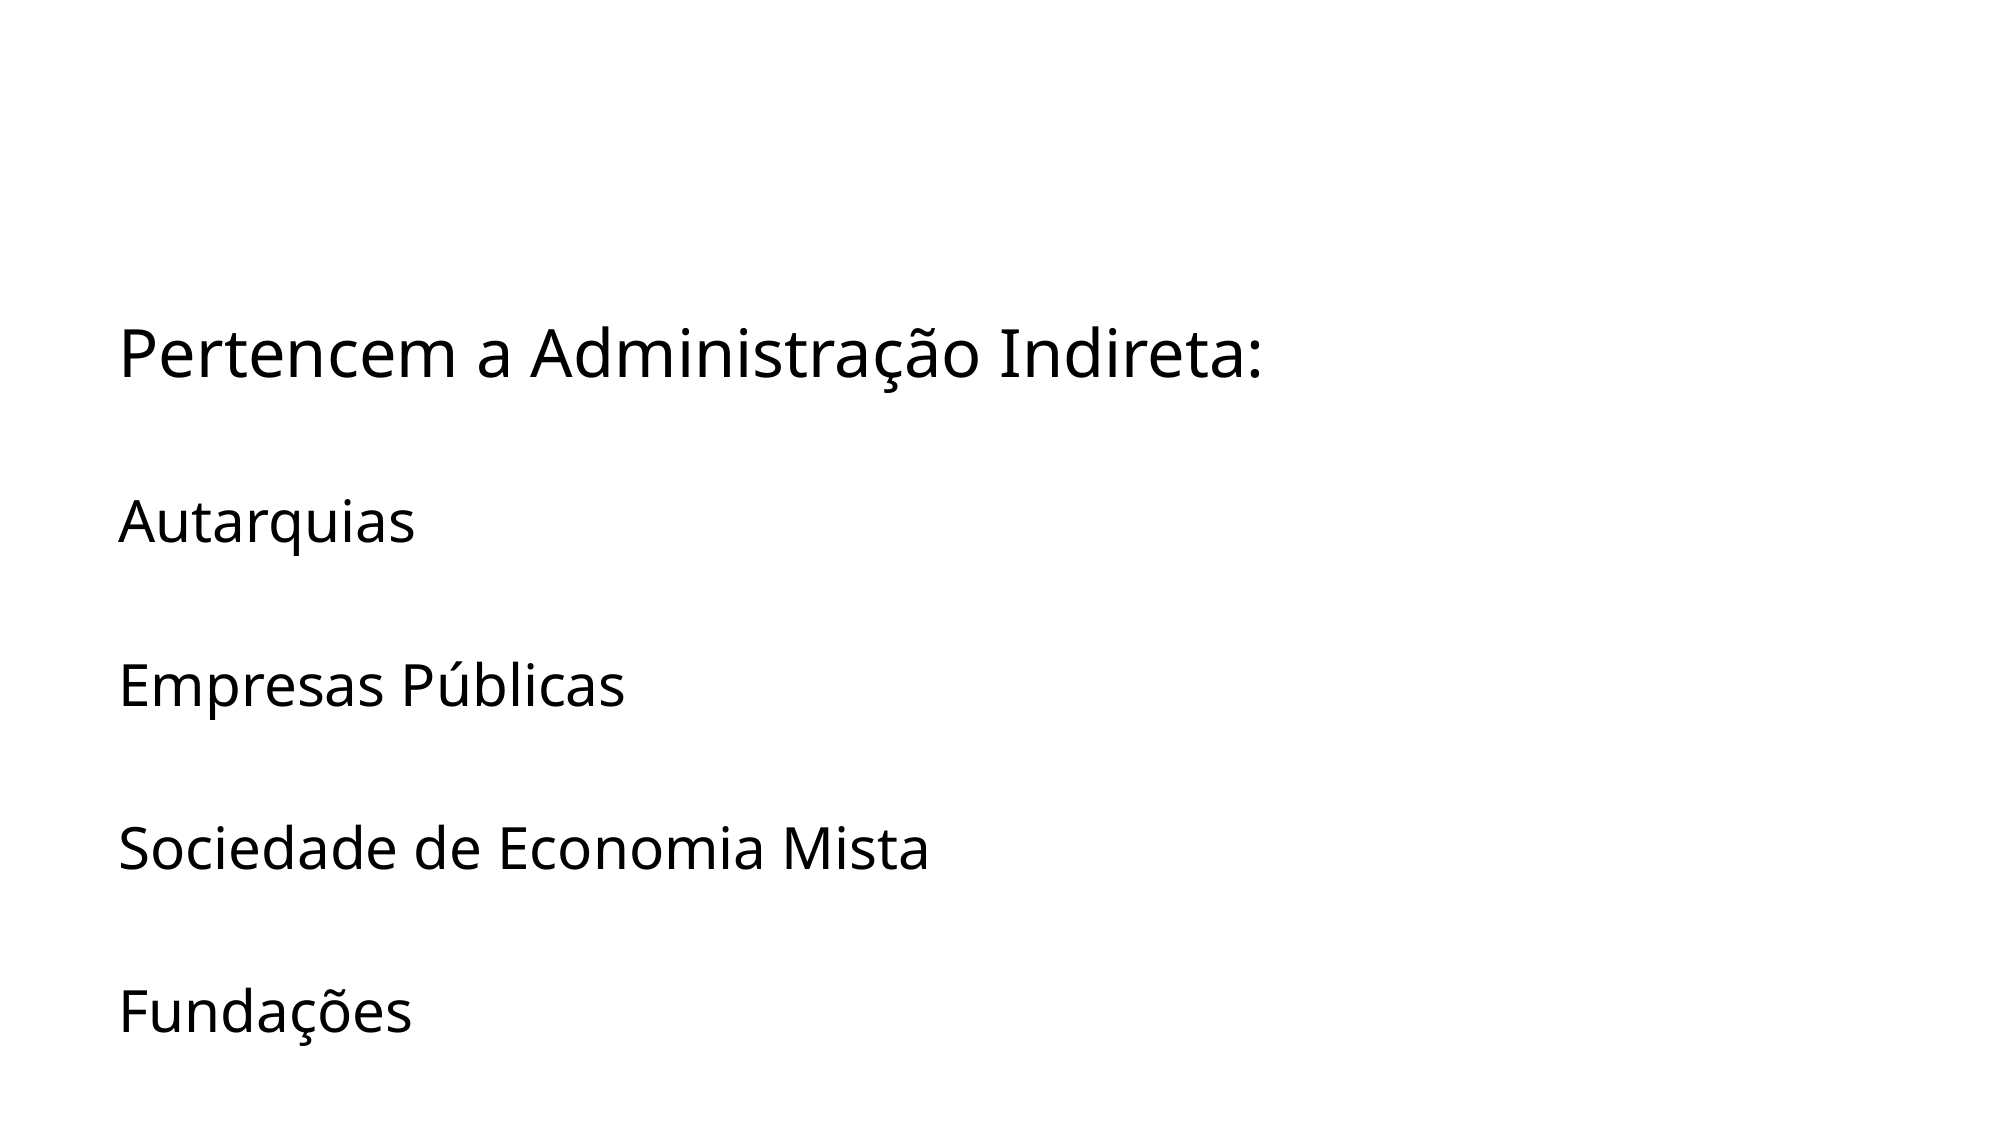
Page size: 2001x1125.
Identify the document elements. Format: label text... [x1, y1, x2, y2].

text_box Pertencem a Administração Indireta: Autarquias Empresas Públicas Sociedade de Economia Mista Fundações [103, 303, 1821, 1052]
